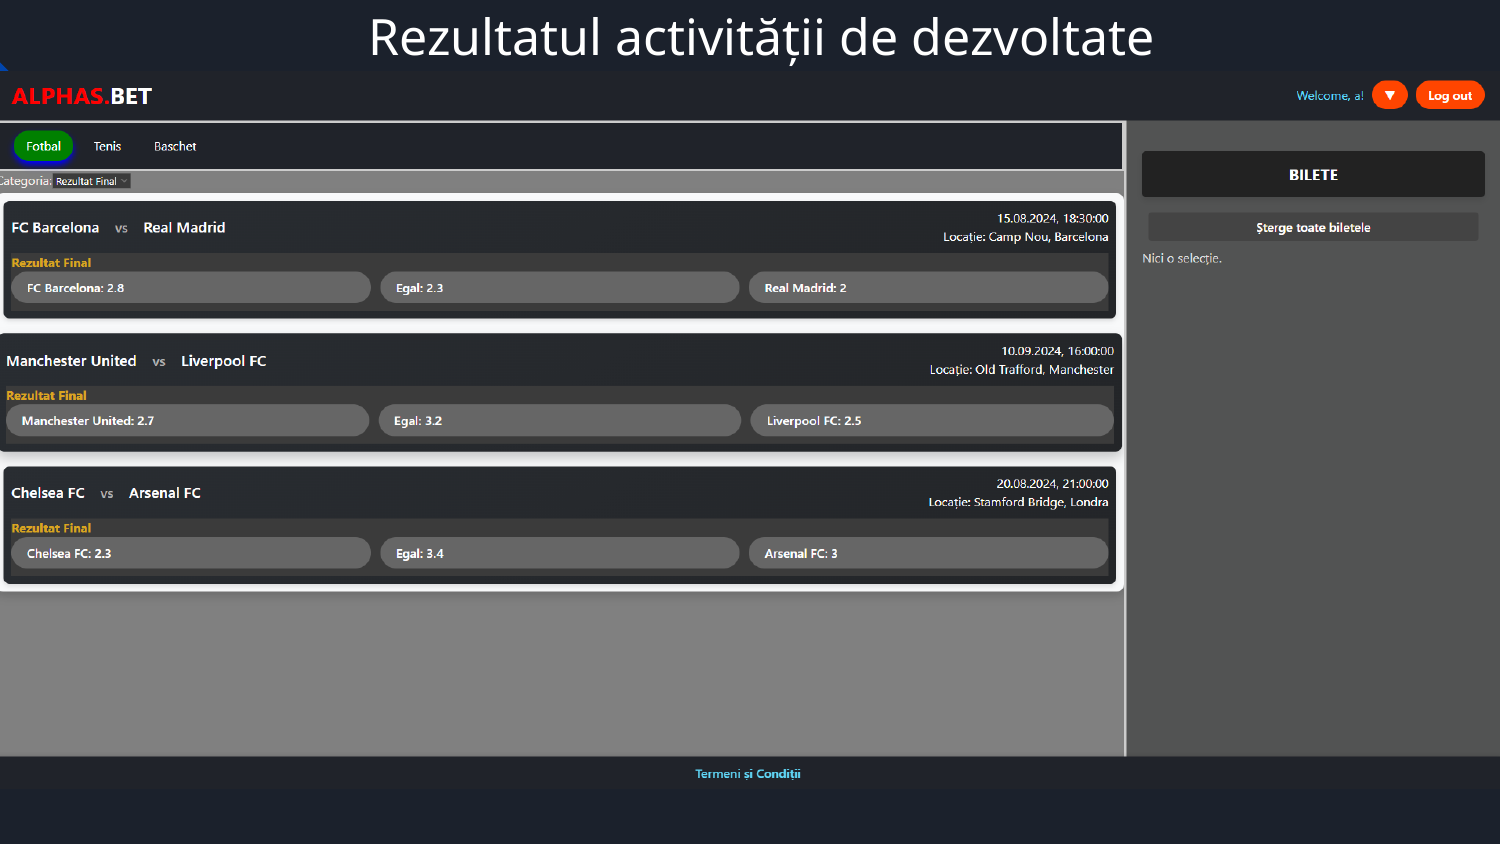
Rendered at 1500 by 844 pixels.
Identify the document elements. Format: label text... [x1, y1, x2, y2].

title Rezultatul activității de dezvoltate [184, 0, 1340, 70]
picture [0, 71, 1500, 789]
